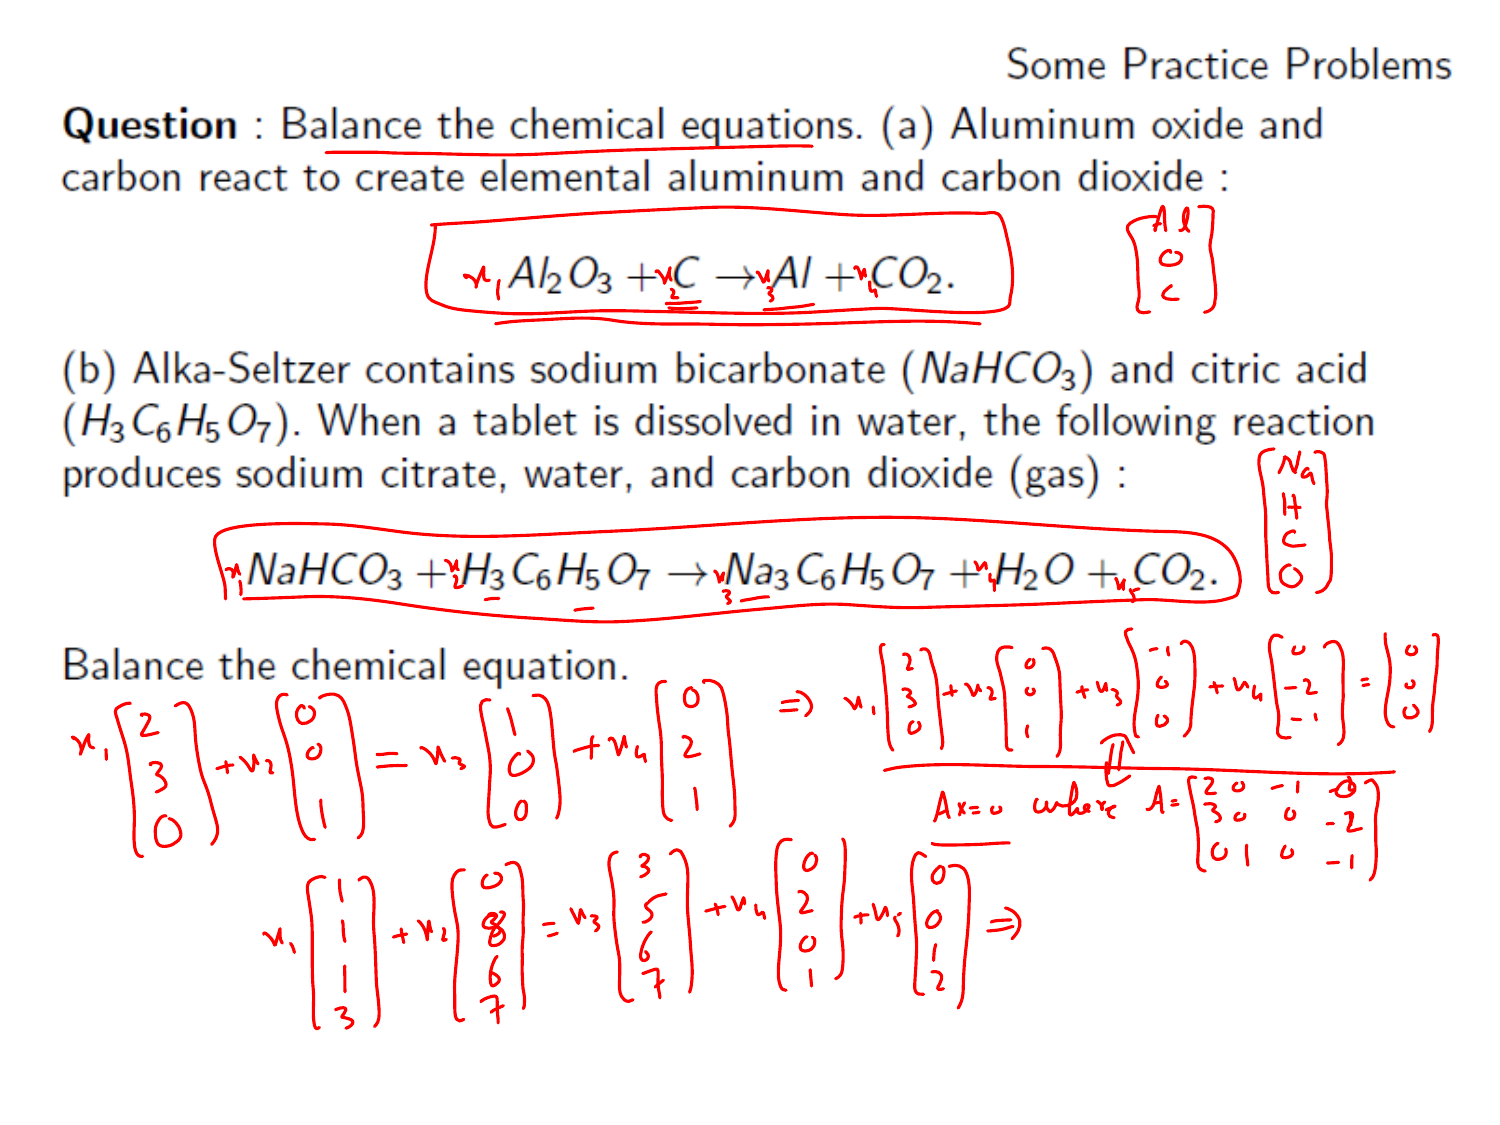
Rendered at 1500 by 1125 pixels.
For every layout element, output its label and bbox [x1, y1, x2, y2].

picture [23, 16, 1459, 693]
